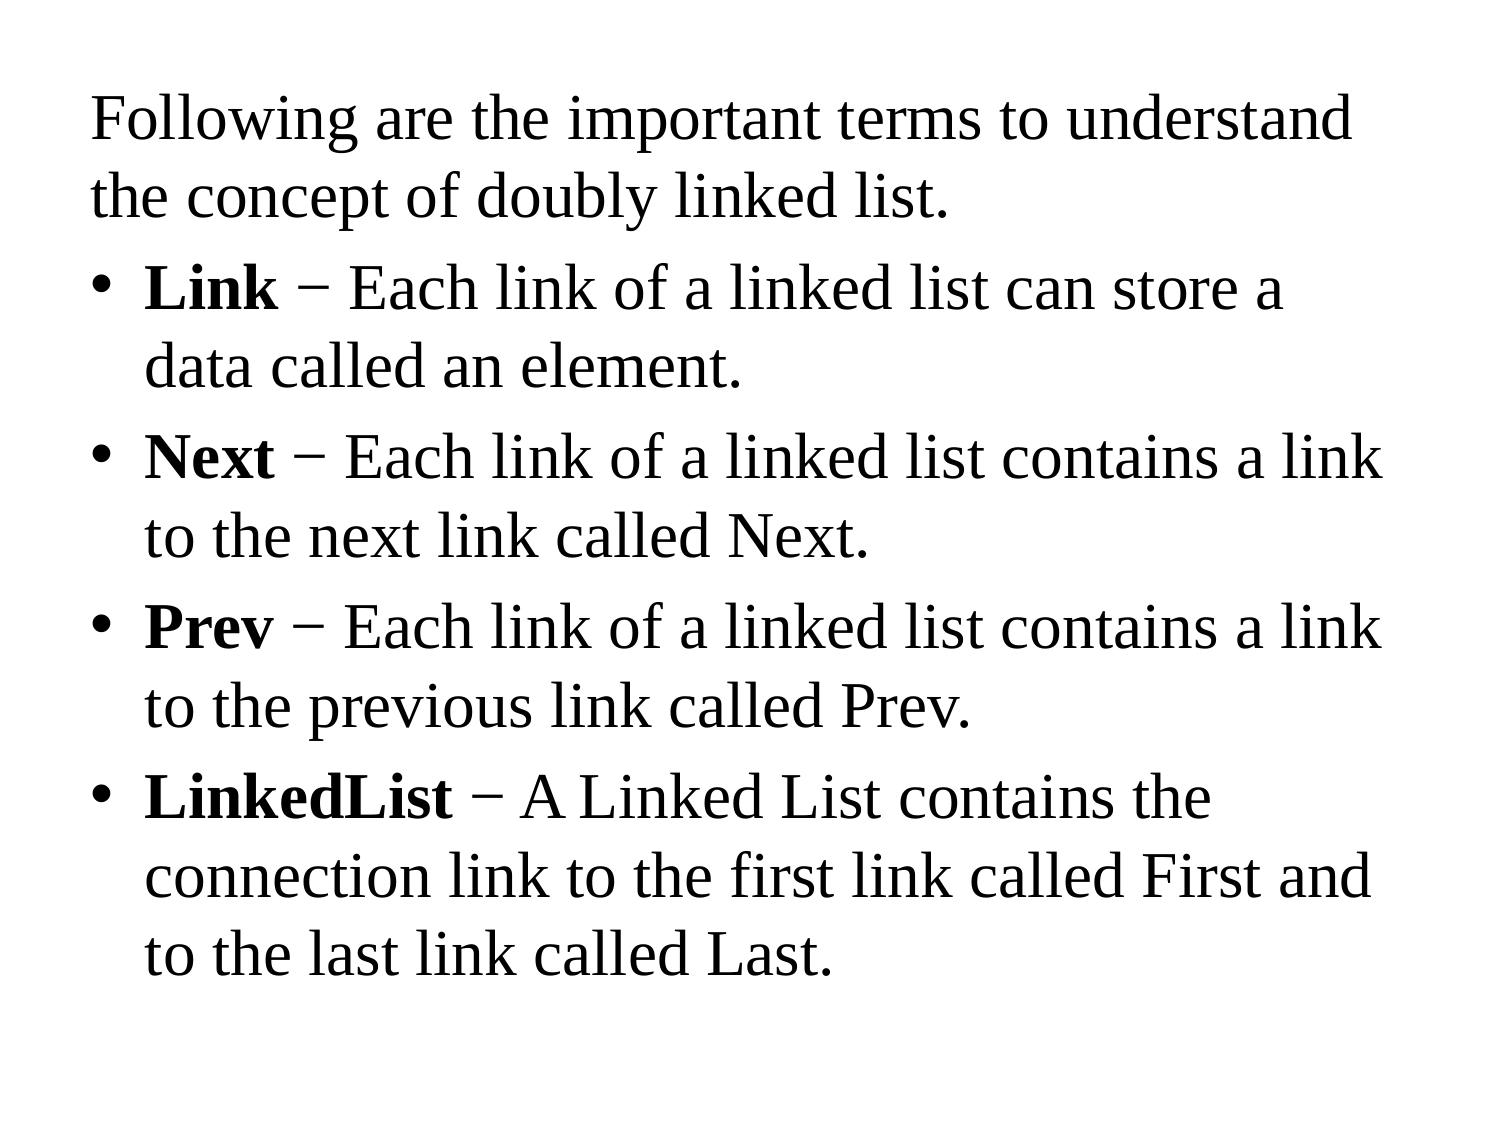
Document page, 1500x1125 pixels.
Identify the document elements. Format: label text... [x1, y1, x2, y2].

list Following are the important terms to understand the concept of doubly linked list. Link − Each link of a linked list can store a data called an element. Next − Each link of a linked list contains a link to the next link called Next. Prev − Each link of a linked list contains a link to the previous link called Prev. LinkedList − A Linked List contains the connection link to the first link called First and to the last link called Last. [75, 66, 1425, 1005]
